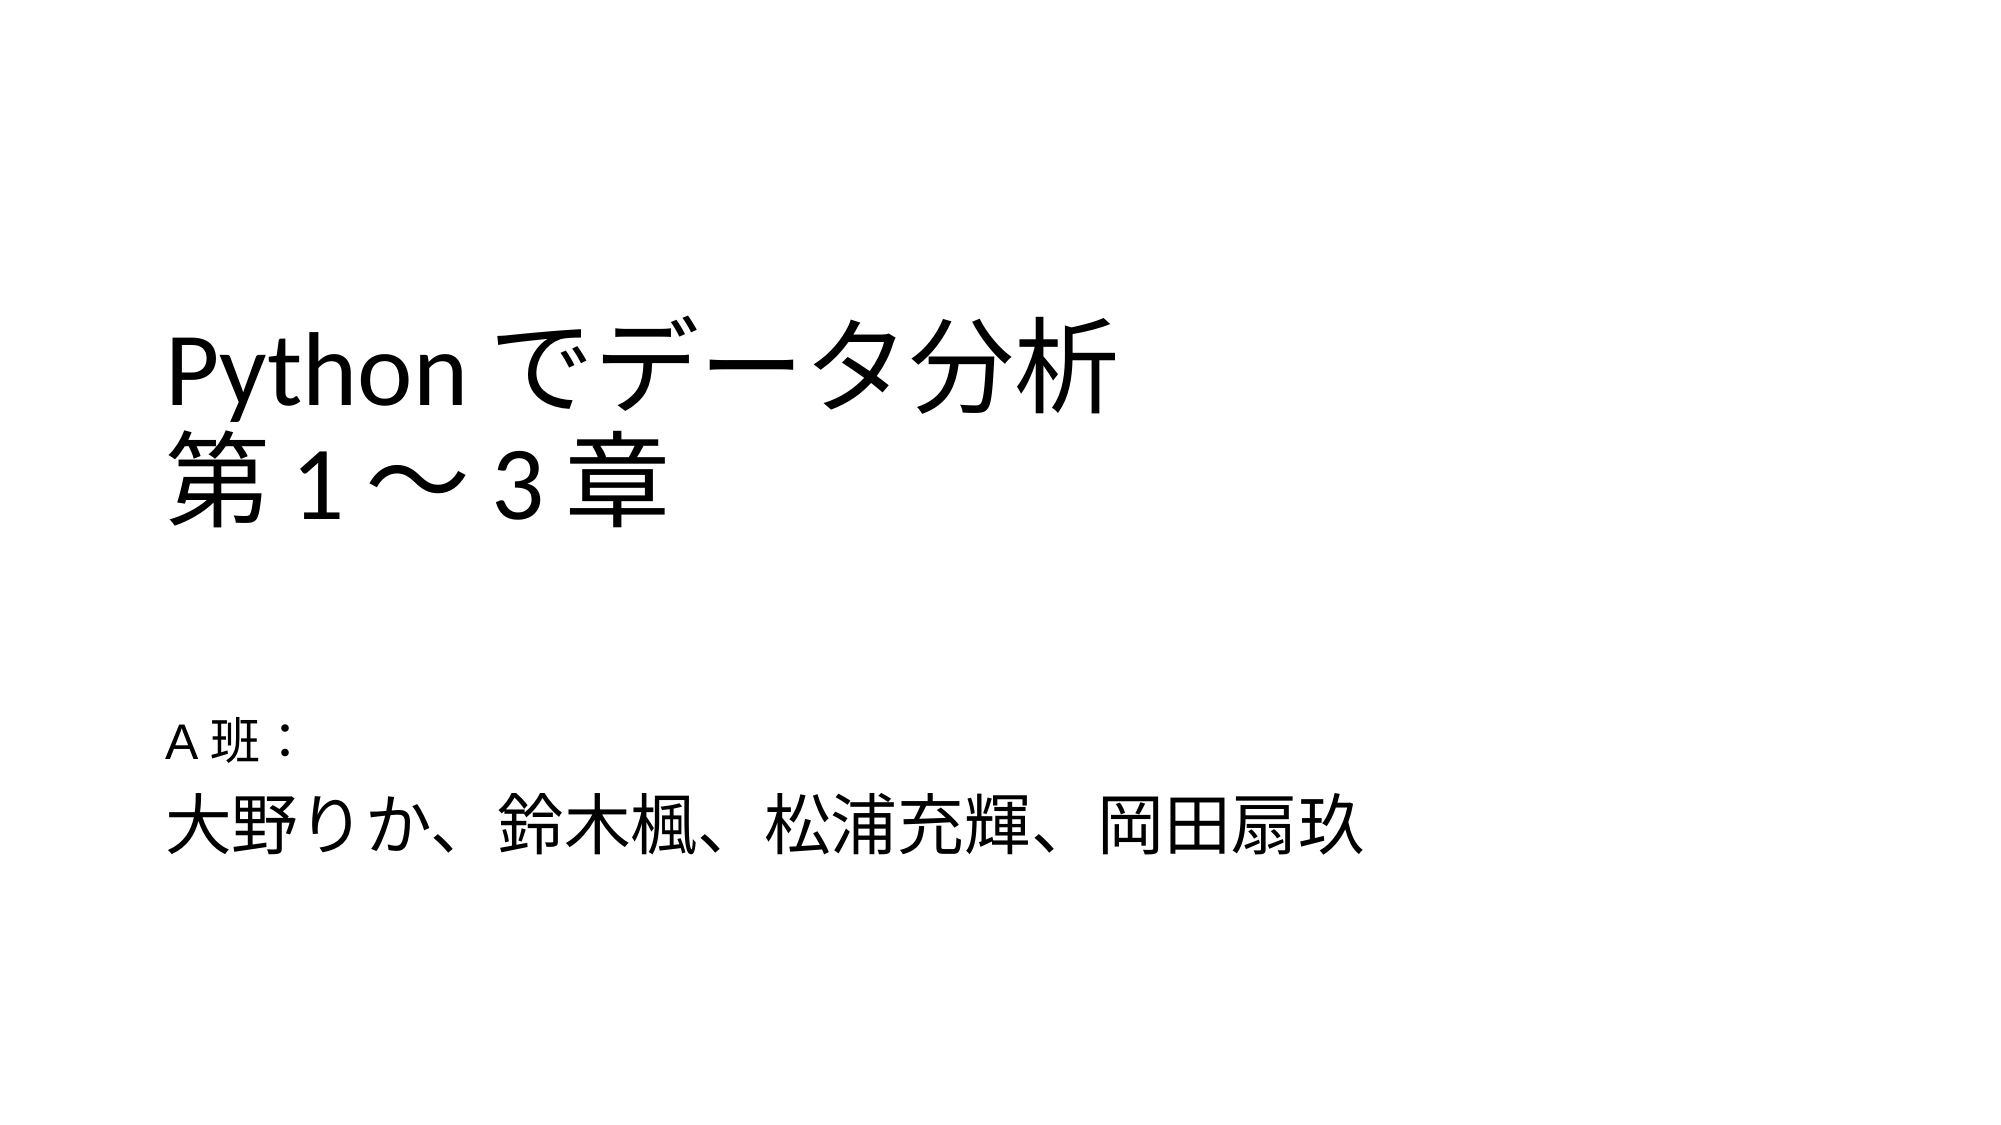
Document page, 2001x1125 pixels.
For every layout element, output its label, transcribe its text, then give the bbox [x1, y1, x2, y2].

title Pythonでデータ分析 第1〜3章 [150, 242, 1247, 550]
subtitle A班： 大野りか、鈴木楓、松浦充輝、岡田扇玖 [150, 709, 1585, 883]
